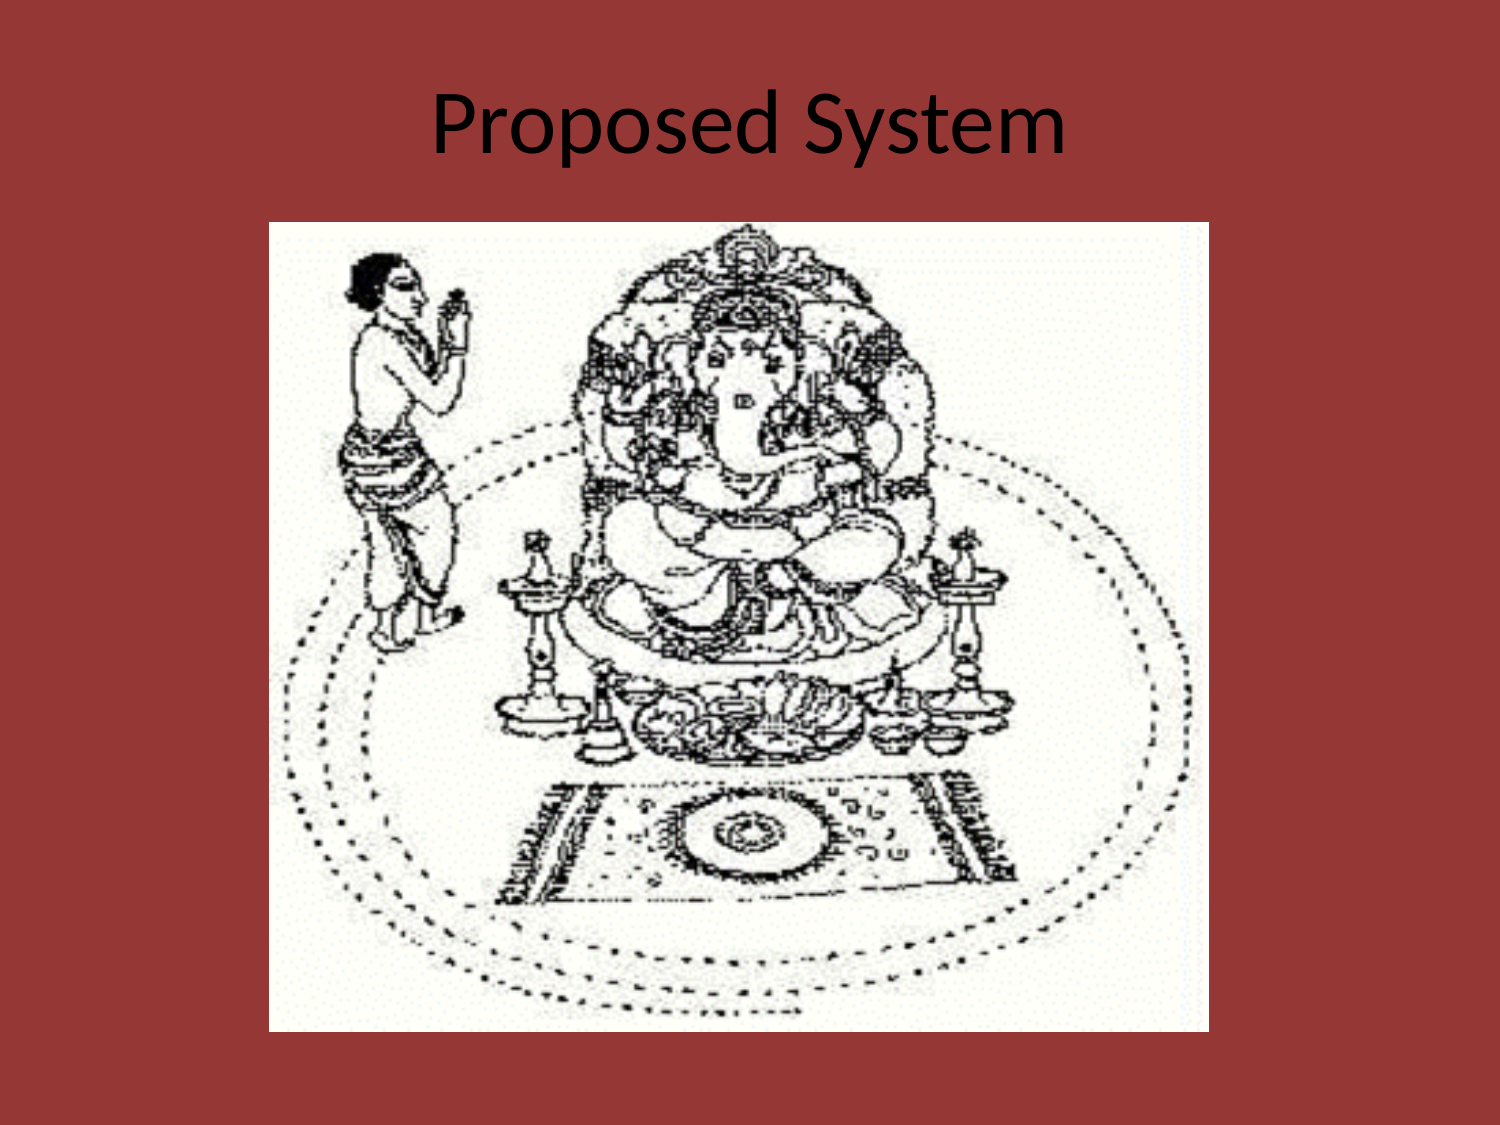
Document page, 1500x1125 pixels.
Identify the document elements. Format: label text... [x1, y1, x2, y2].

picture [269, 222, 1209, 1032]
title Proposed System [75, 23, 1425, 211]
